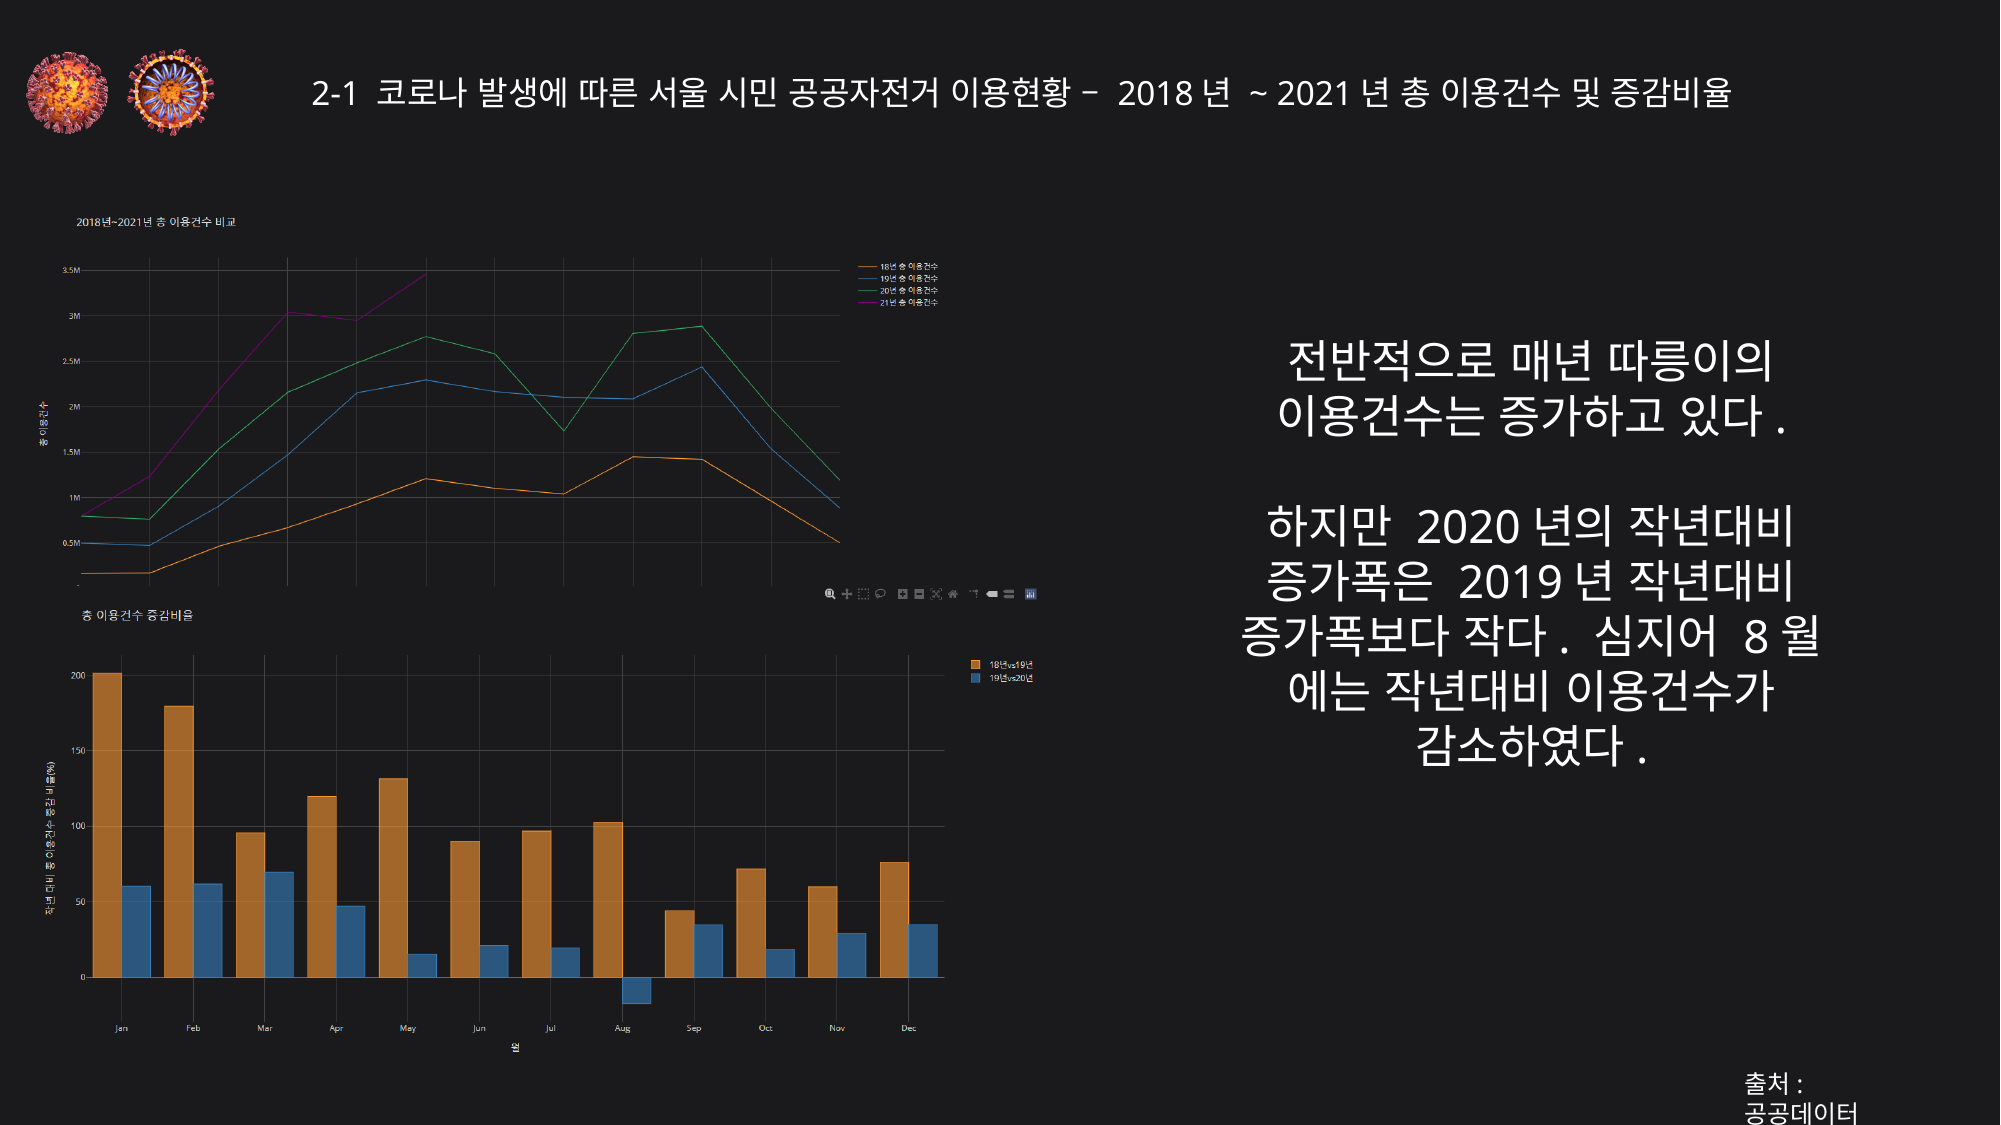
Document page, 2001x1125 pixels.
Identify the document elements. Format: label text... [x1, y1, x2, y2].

text_box 전반적으로 매년 따릉이의 이용건수는 증가하고 있다. 하지만 2020년의 작년대비 증가폭은 2019년 작년대비 증가폭보다 작다. 심지어 8월 에는 작년대비 이용건수가 감소하였다. [1200, 325, 1863, 780]
picture [19, 40, 222, 145]
picture [32, 196, 1043, 1076]
text_box 2-1 코로나 발생에 따른 서울 시민 공공자전거 이용현황 – 2018년 ~ 2021년 총 이용건수 및 증감비율 [287, 64, 1749, 120]
text_box 출처: 공공데이터 [1729, 1061, 1934, 1125]
